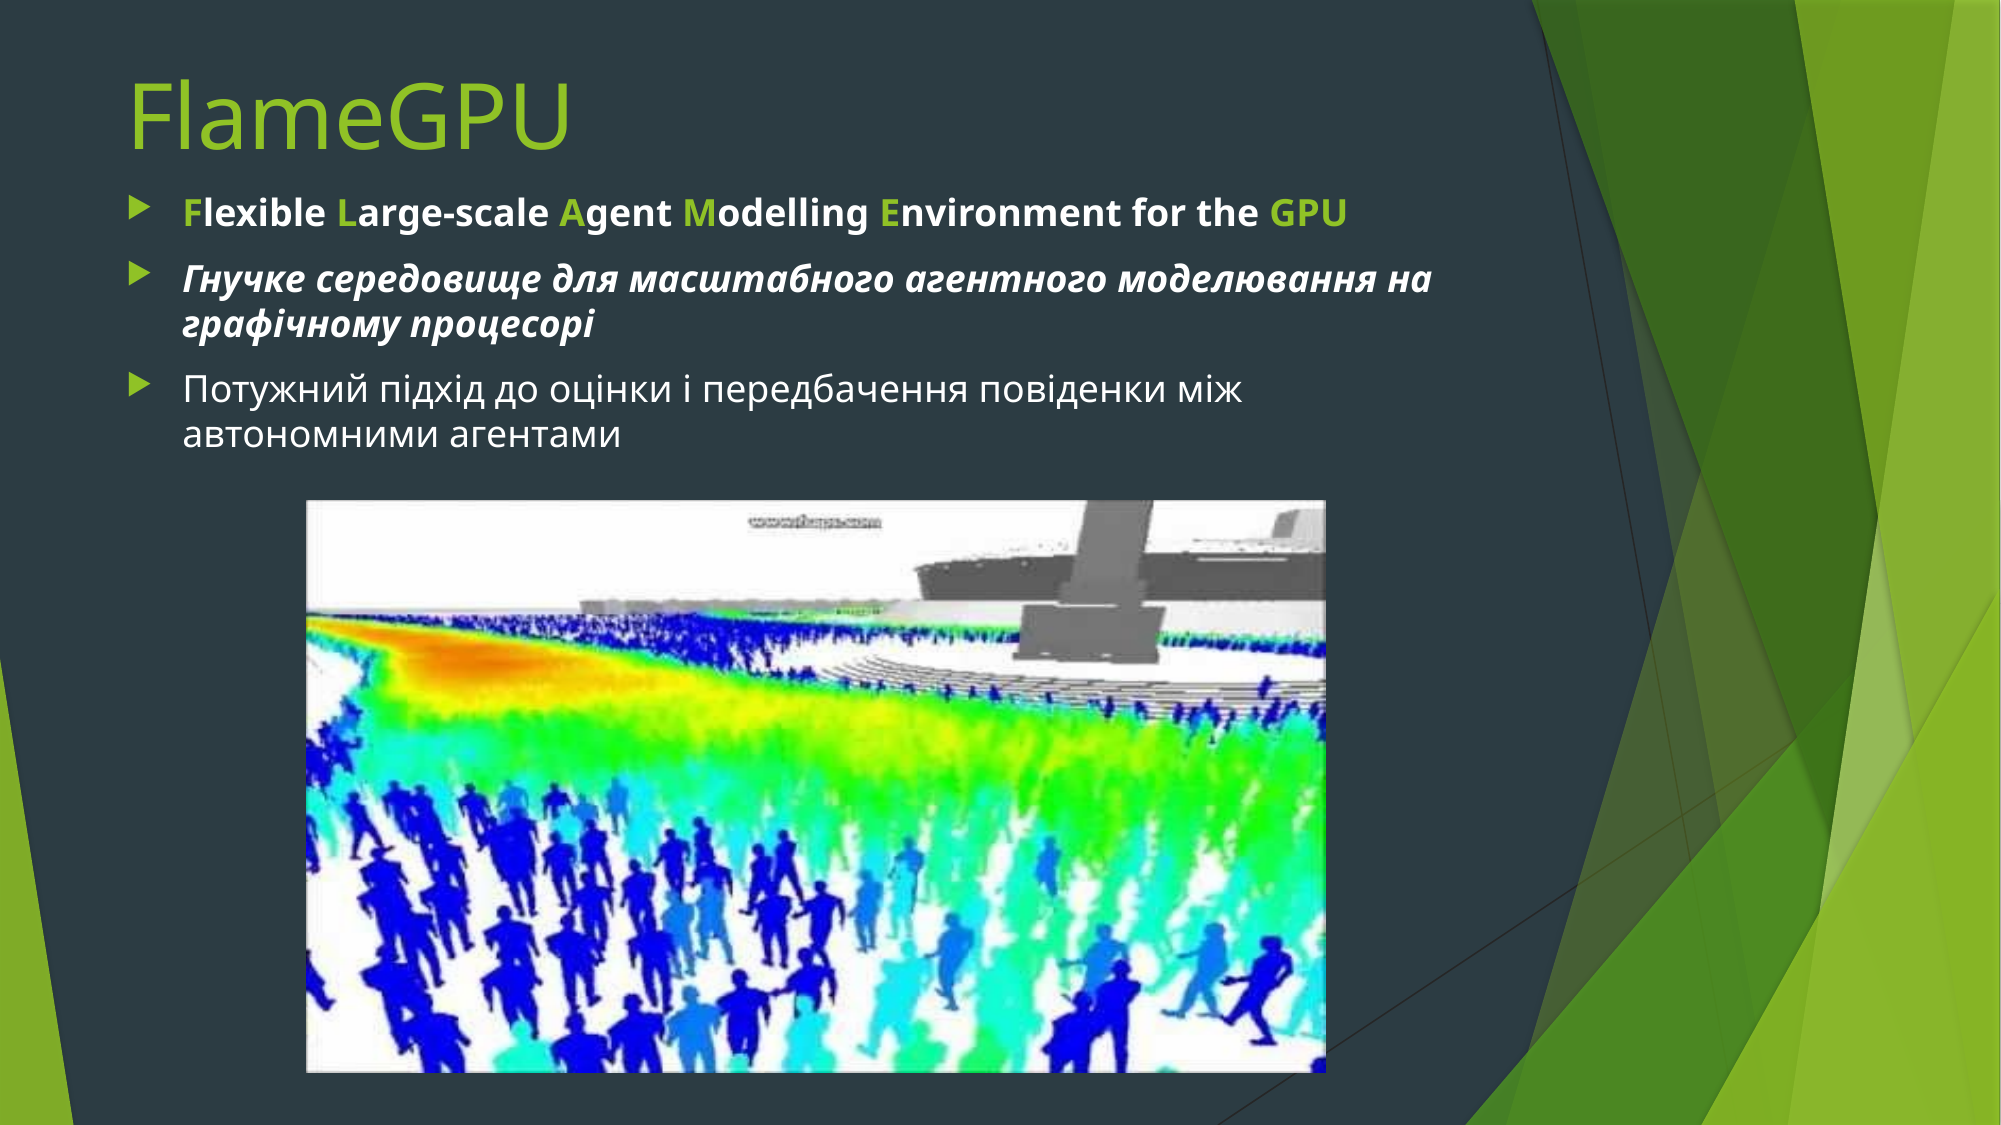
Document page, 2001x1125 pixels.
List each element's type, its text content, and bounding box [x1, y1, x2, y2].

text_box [305, 498, 1328, 1075]
title FlameGPU [111, 50, 1522, 181]
list Flexible Large-scale Agent Modelling Environment for the GPU Гнучке середовище для масштабного агентного моделювання на графічному процесорі Потужний підхід до оцінки і передбачення повіденки між автономними агентами [111, 181, 1522, 818]
